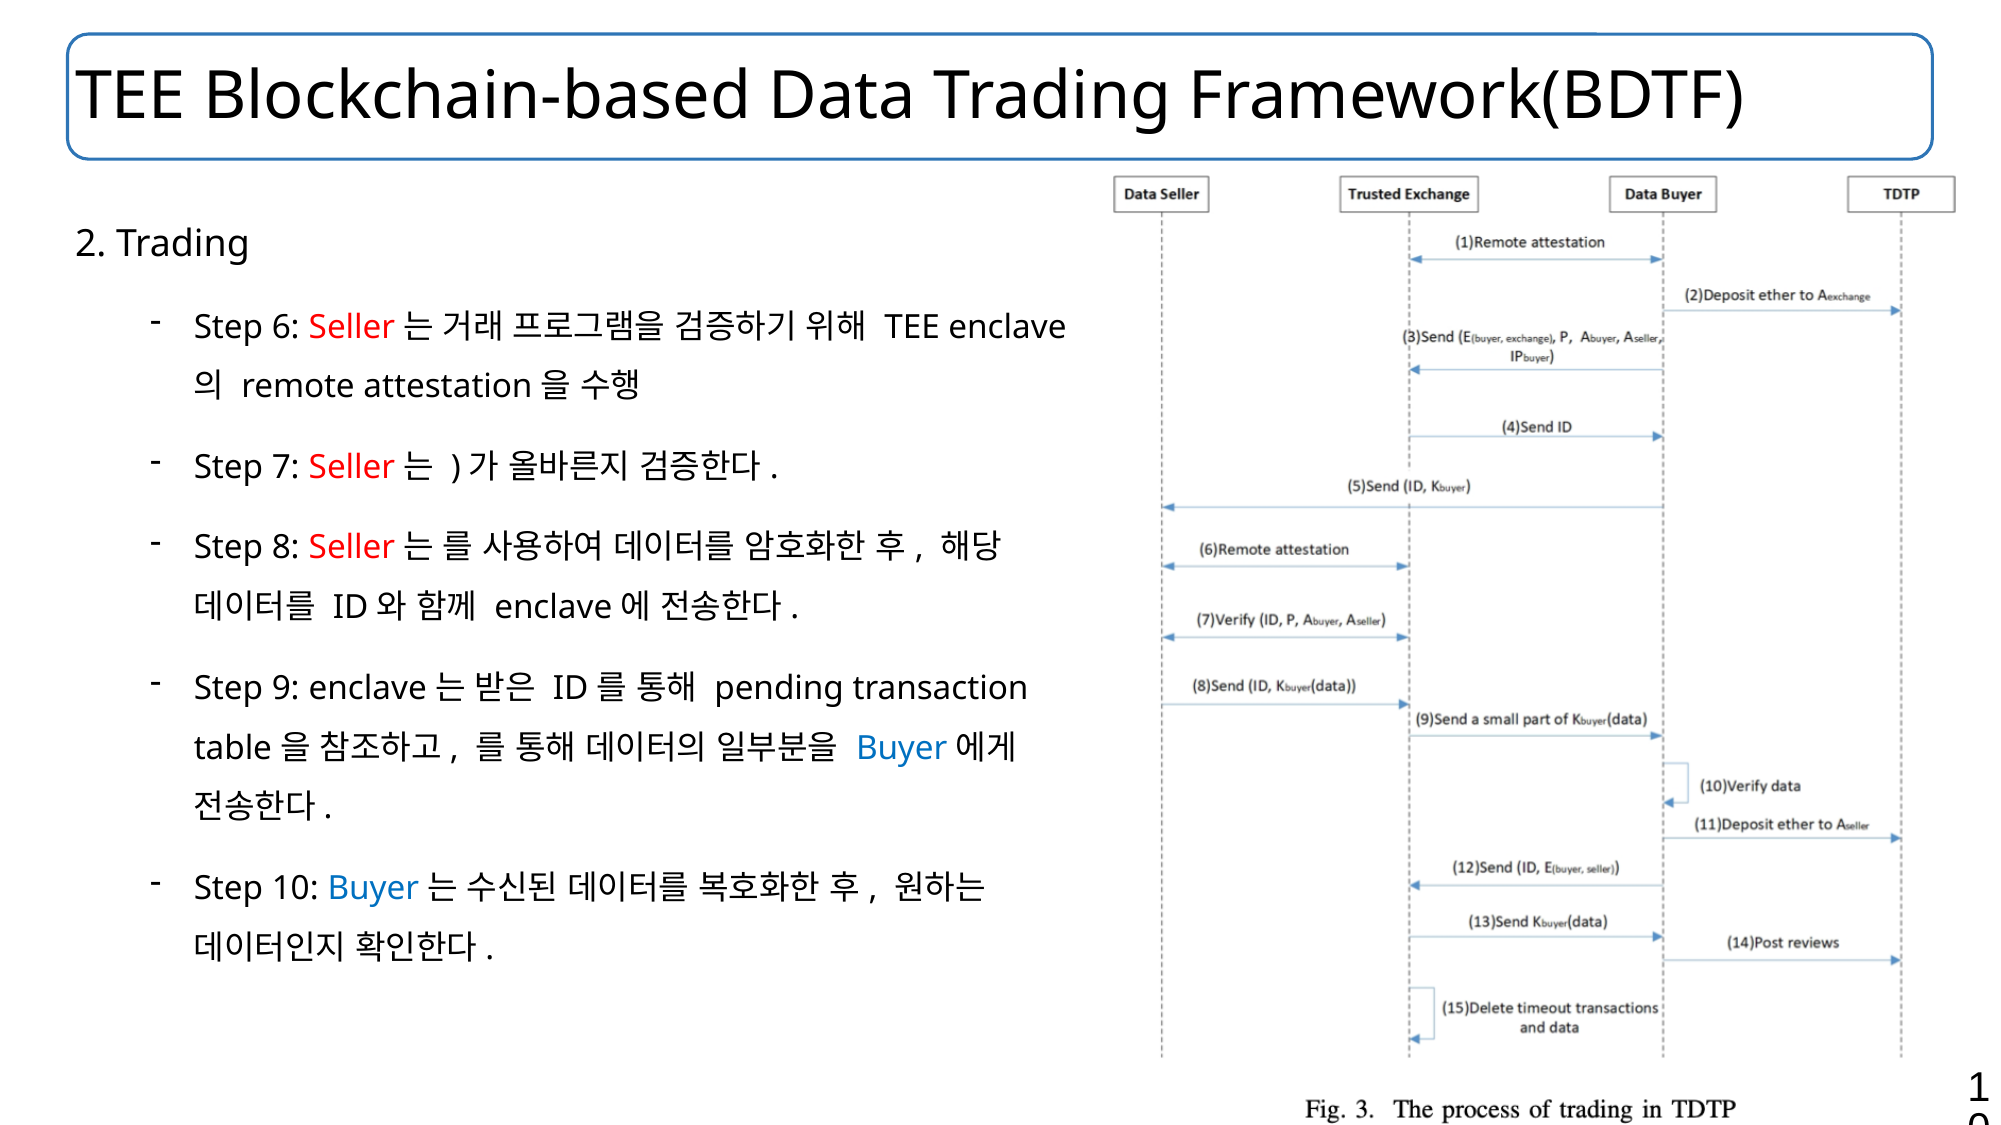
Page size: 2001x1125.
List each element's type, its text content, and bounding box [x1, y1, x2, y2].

slide_number 10 [1960, 1051, 2000, 1114]
title TEE Blockchain-based Data Trading Framework(BDTF) [67, 33, 1933, 160]
picture [1109, 170, 1960, 1125]
